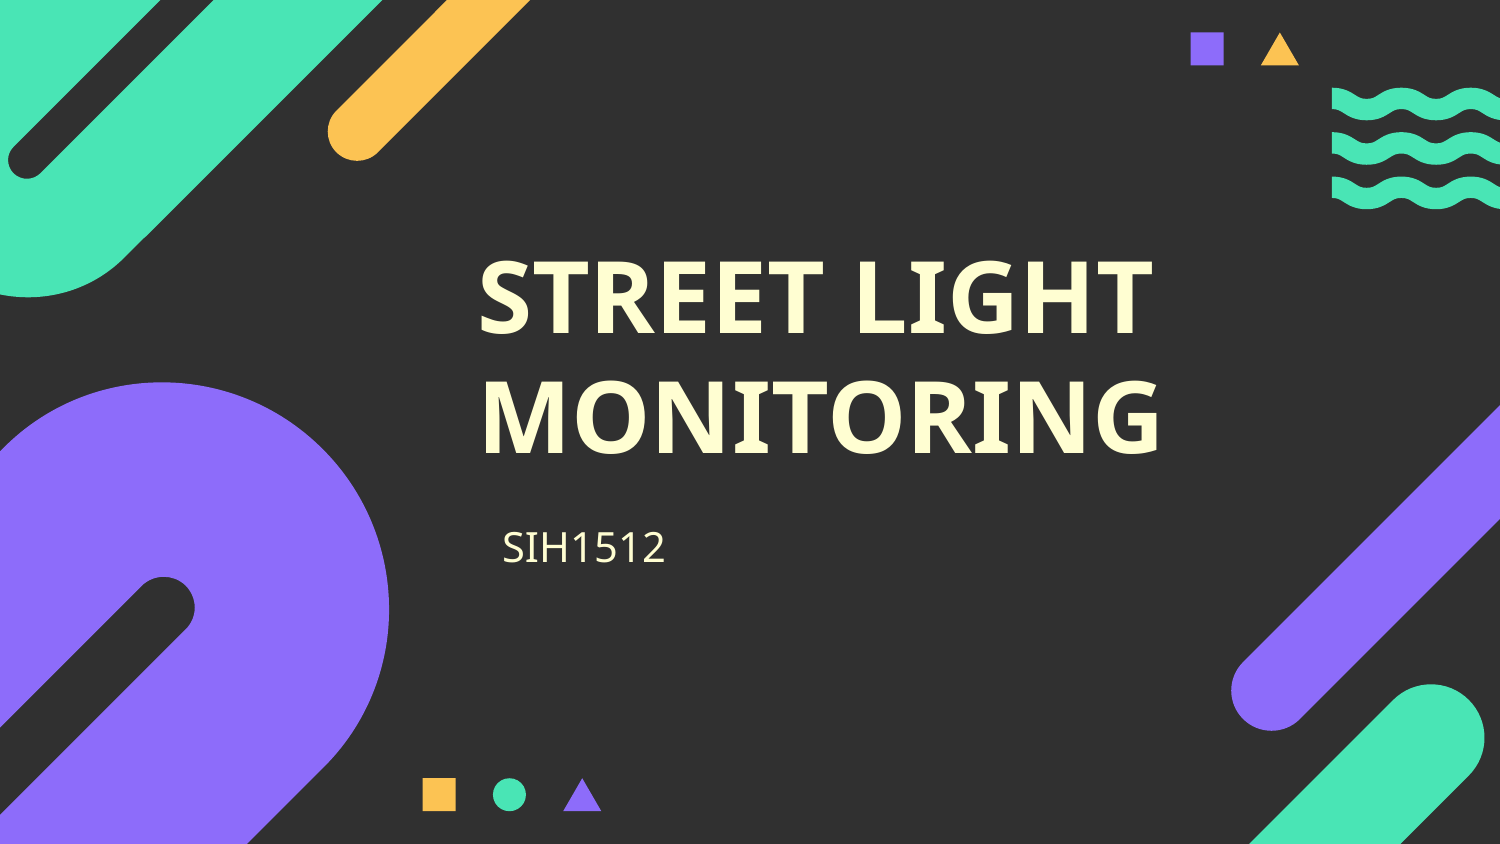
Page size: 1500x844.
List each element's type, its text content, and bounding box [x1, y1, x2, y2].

text_box [1231, 405, 1500, 731]
subtitle SIH1512 [462, 506, 855, 592]
title STREET LIGHT MONITORING [462, 212, 1334, 489]
text_box [0, 382, 390, 844]
